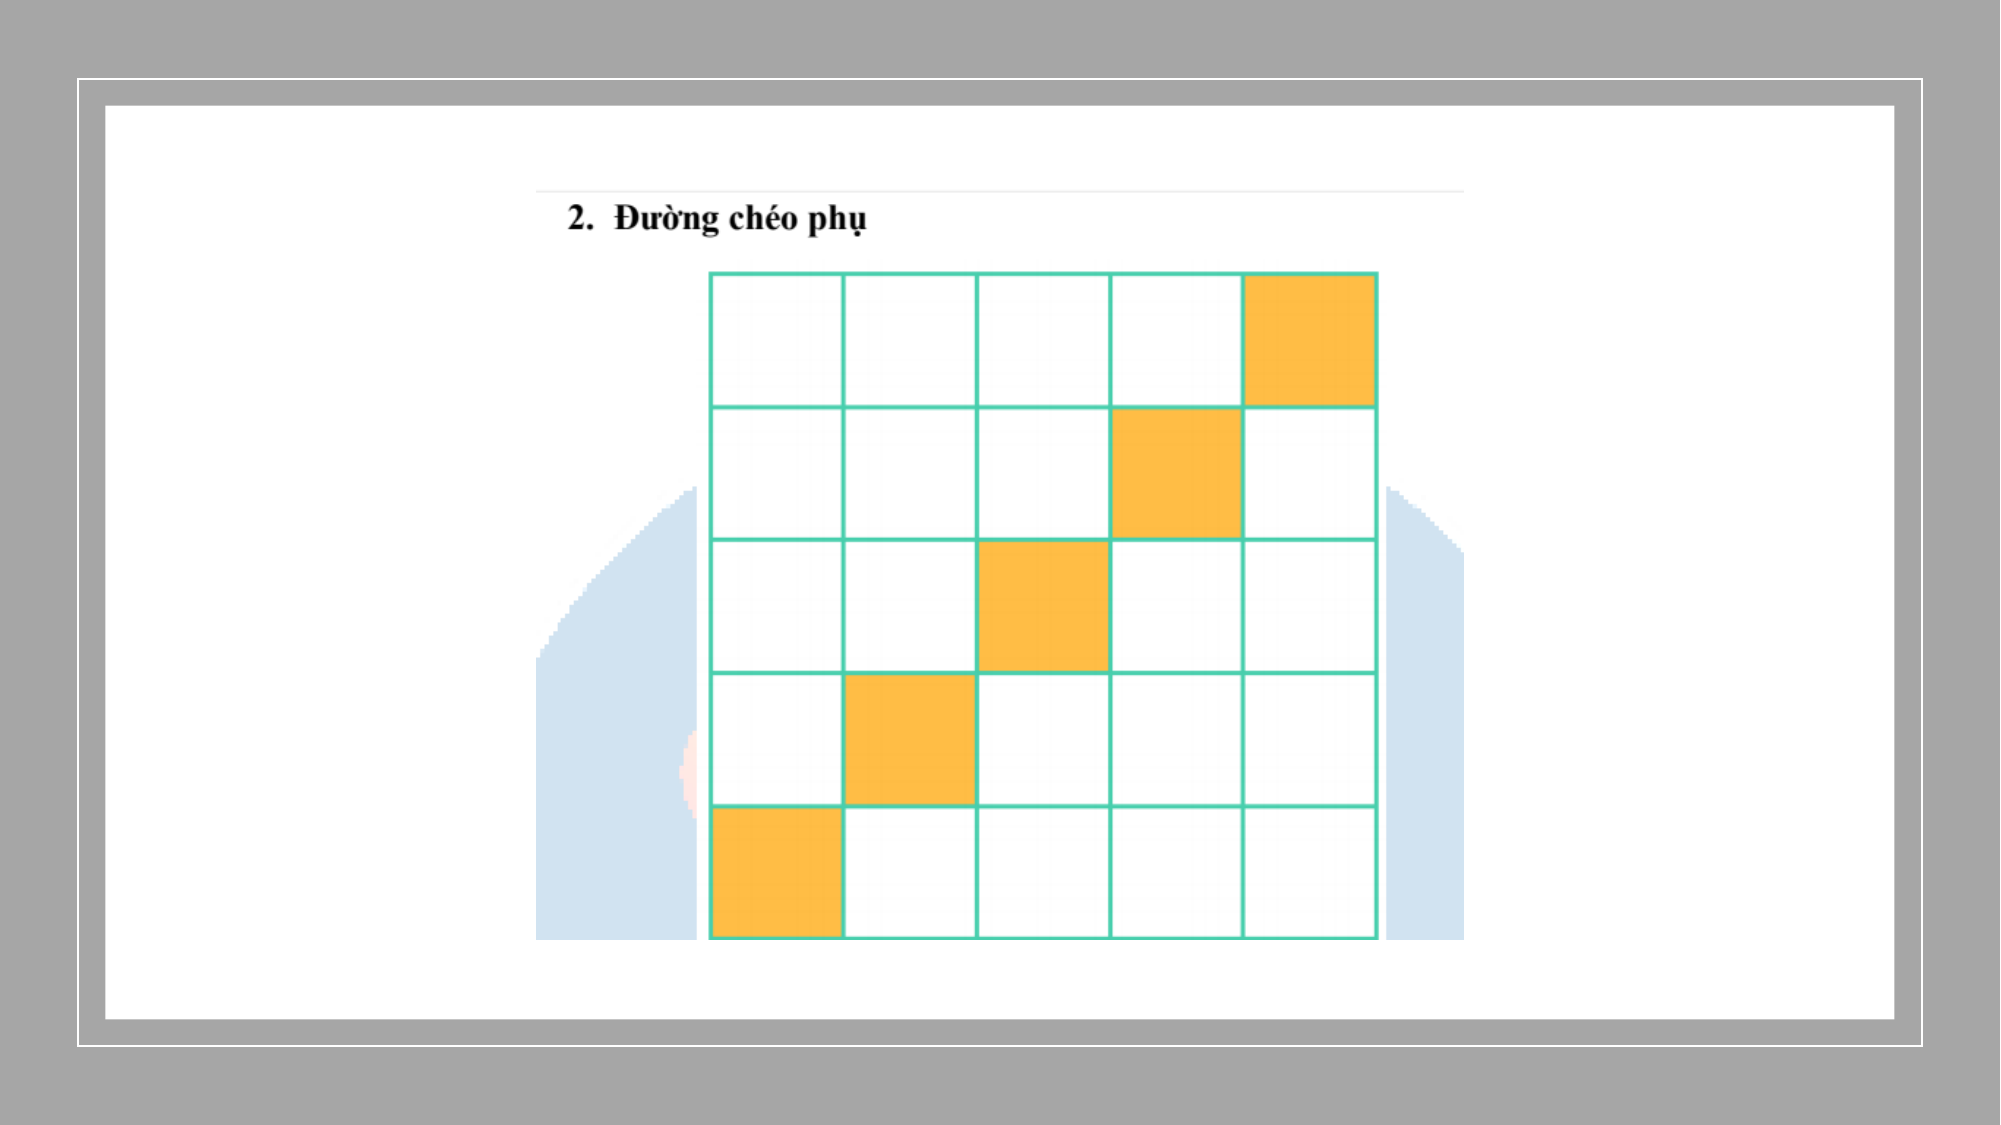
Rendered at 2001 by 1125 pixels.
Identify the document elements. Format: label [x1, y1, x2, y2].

text_box [0, 0, 2000, 1125]
text_box [77, 78, 1923, 1047]
text_box [104, 104, 1895, 1020]
picture [536, 184, 1464, 940]
